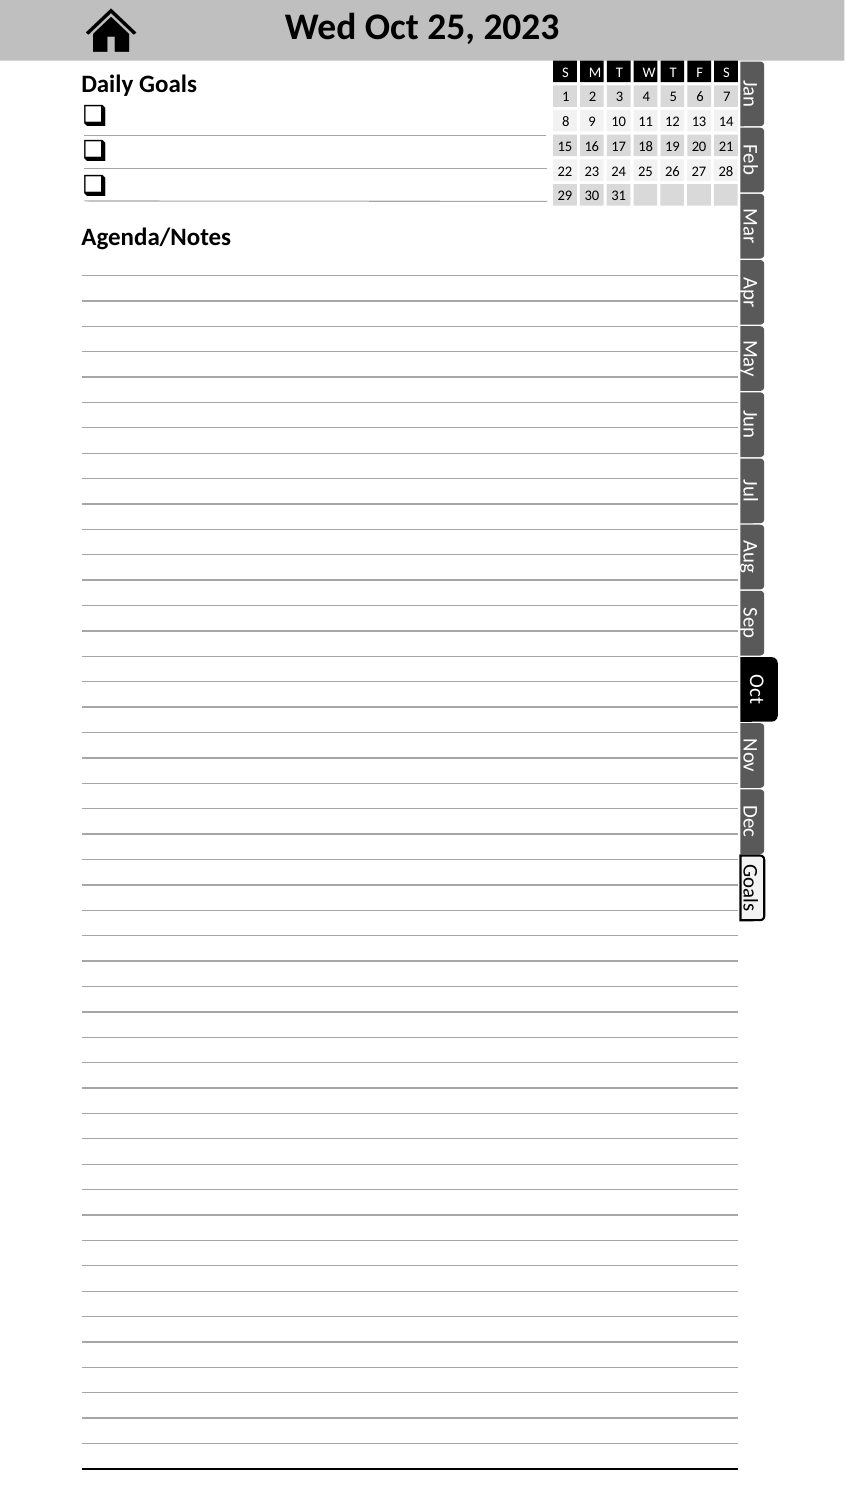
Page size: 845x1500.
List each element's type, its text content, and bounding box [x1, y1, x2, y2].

list Wed Oct 25, 2023 [190, 0, 655, 61]
picture [82, 1, 140, 59]
